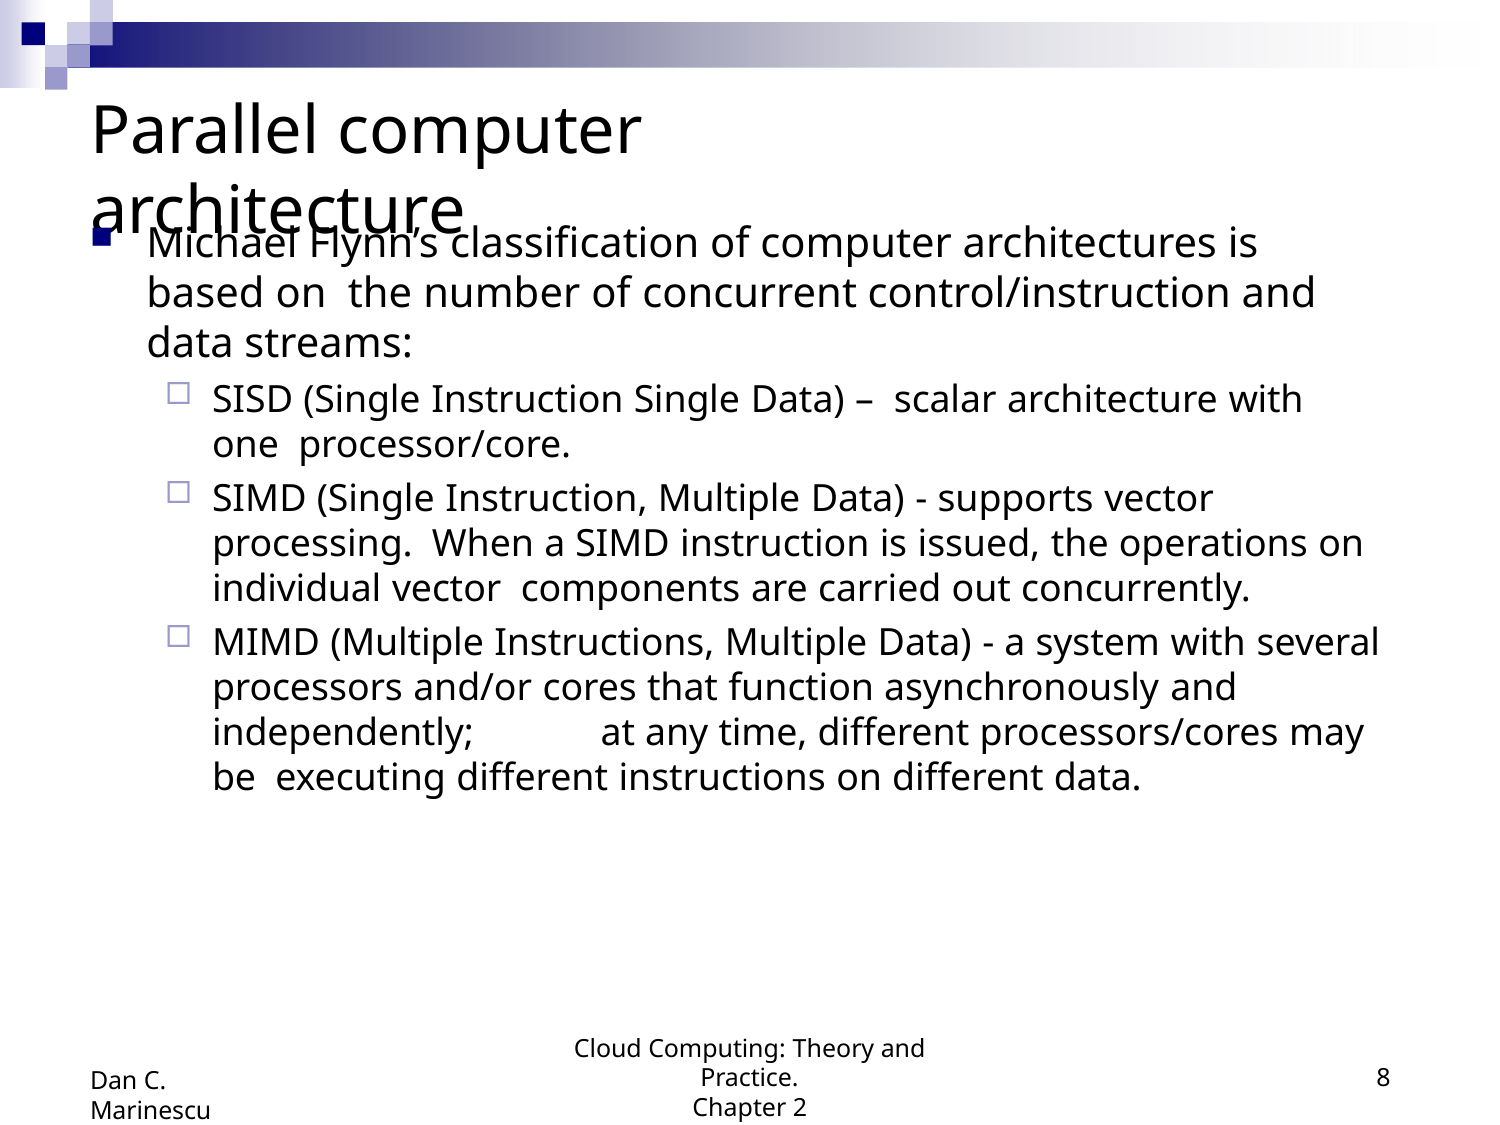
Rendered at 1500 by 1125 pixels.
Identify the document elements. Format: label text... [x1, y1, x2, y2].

picture [90, 22, 1500, 68]
slide_number Dan C. Marinescu [87, 1064, 293, 1125]
title Parallel computer architecture [87, 84, 978, 213]
text_box Michael Flynn’s classification of computer architectures is based on the number of concurrent control/instruction and data streams: SISD (Single Instruction Single Data) – scalar architecture with one processor/core. SIMD (Single Instruction, Multiple Data) - supports vector processing. When a SIMD instruction is issued, the operations on individual vector components are carried out concurrently. MIMD (Multiple Instructions, Multiple Data) - a system with several processors and/or cores that function asynchronously and independently; at any time, different processors/cores may be executing different instructions on different data. [87, 213, 1398, 798]
picture [0, 0, 47, 88]
footer Cloud Computing: Theory and Practice. Chapter 2 [529, 1032, 970, 1125]
slide_number 8 [1370, 1056, 1417, 1125]
